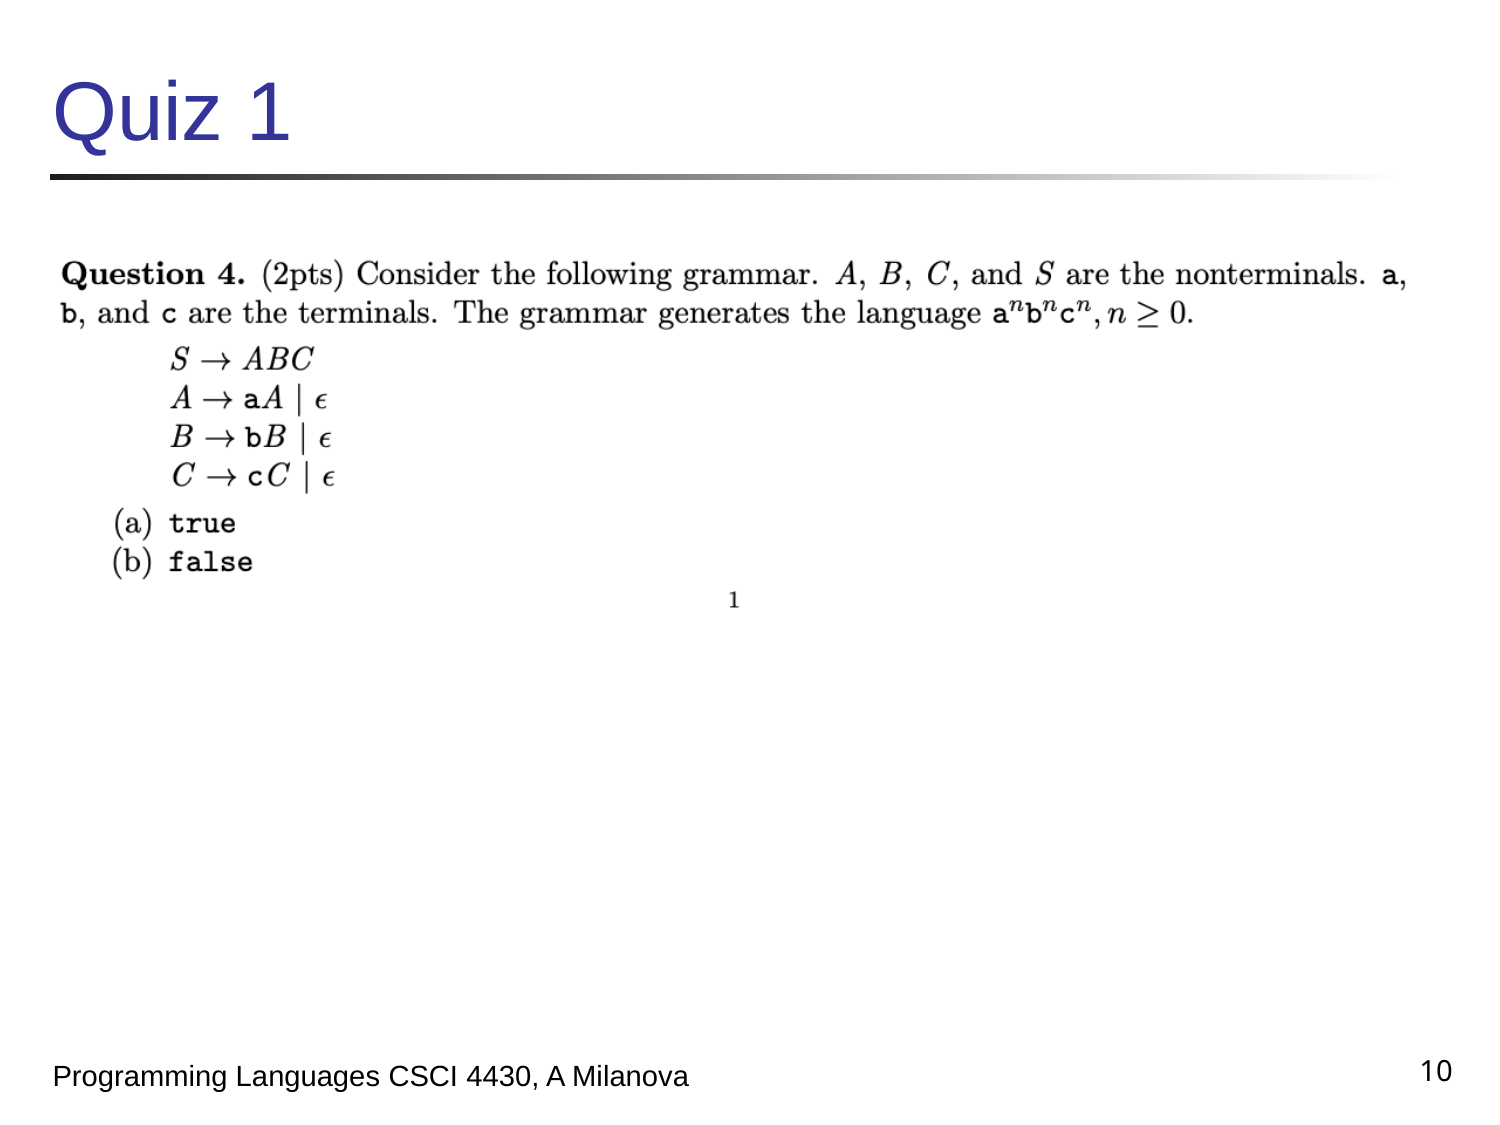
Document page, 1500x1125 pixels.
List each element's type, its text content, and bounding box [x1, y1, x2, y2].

slide_number 10 [1154, 1023, 1468, 1100]
title Quiz 1 [37, 0, 1466, 165]
picture [37, 241, 1468, 638]
footer Programming Languages CSCI 4430, A Milanova [37, 1024, 813, 1101]
